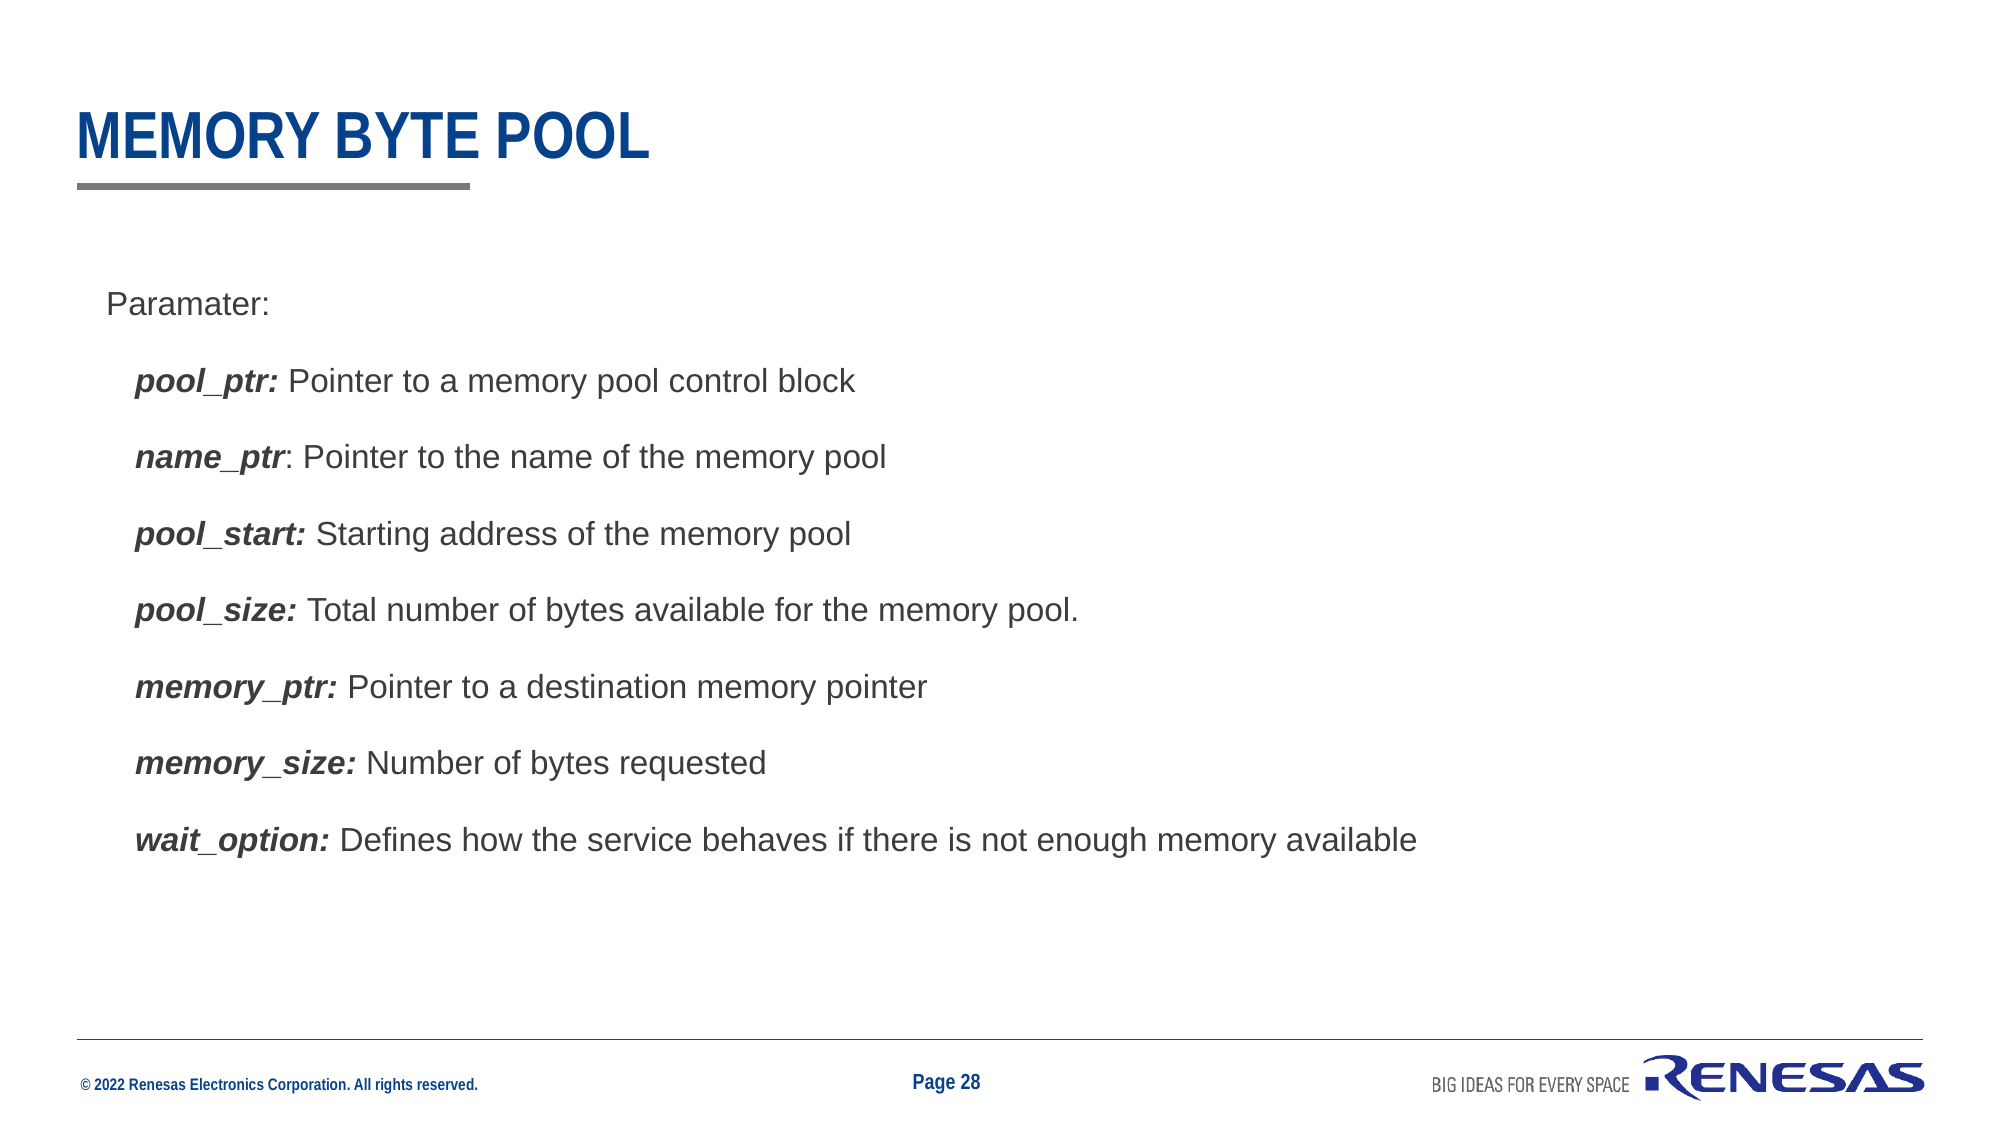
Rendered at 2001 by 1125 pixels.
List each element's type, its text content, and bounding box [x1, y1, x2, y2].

text_box Paramater: pool_ptr: Pointer to a memory pool control block name_ptr: Pointer to the name of the memory pool pool_start: Starting address of the memory pool pool_size: Total number of bytes available for the memory pool. memory_ptr: Pointer to a destination memory pointer memory_size: Number of bytes requested wait_option: Defines how the service behaves if there is not enough memory available [76, 262, 2000, 935]
title Memory byte pool [76, 99, 1922, 173]
picture [1425, 1049, 1933, 1106]
